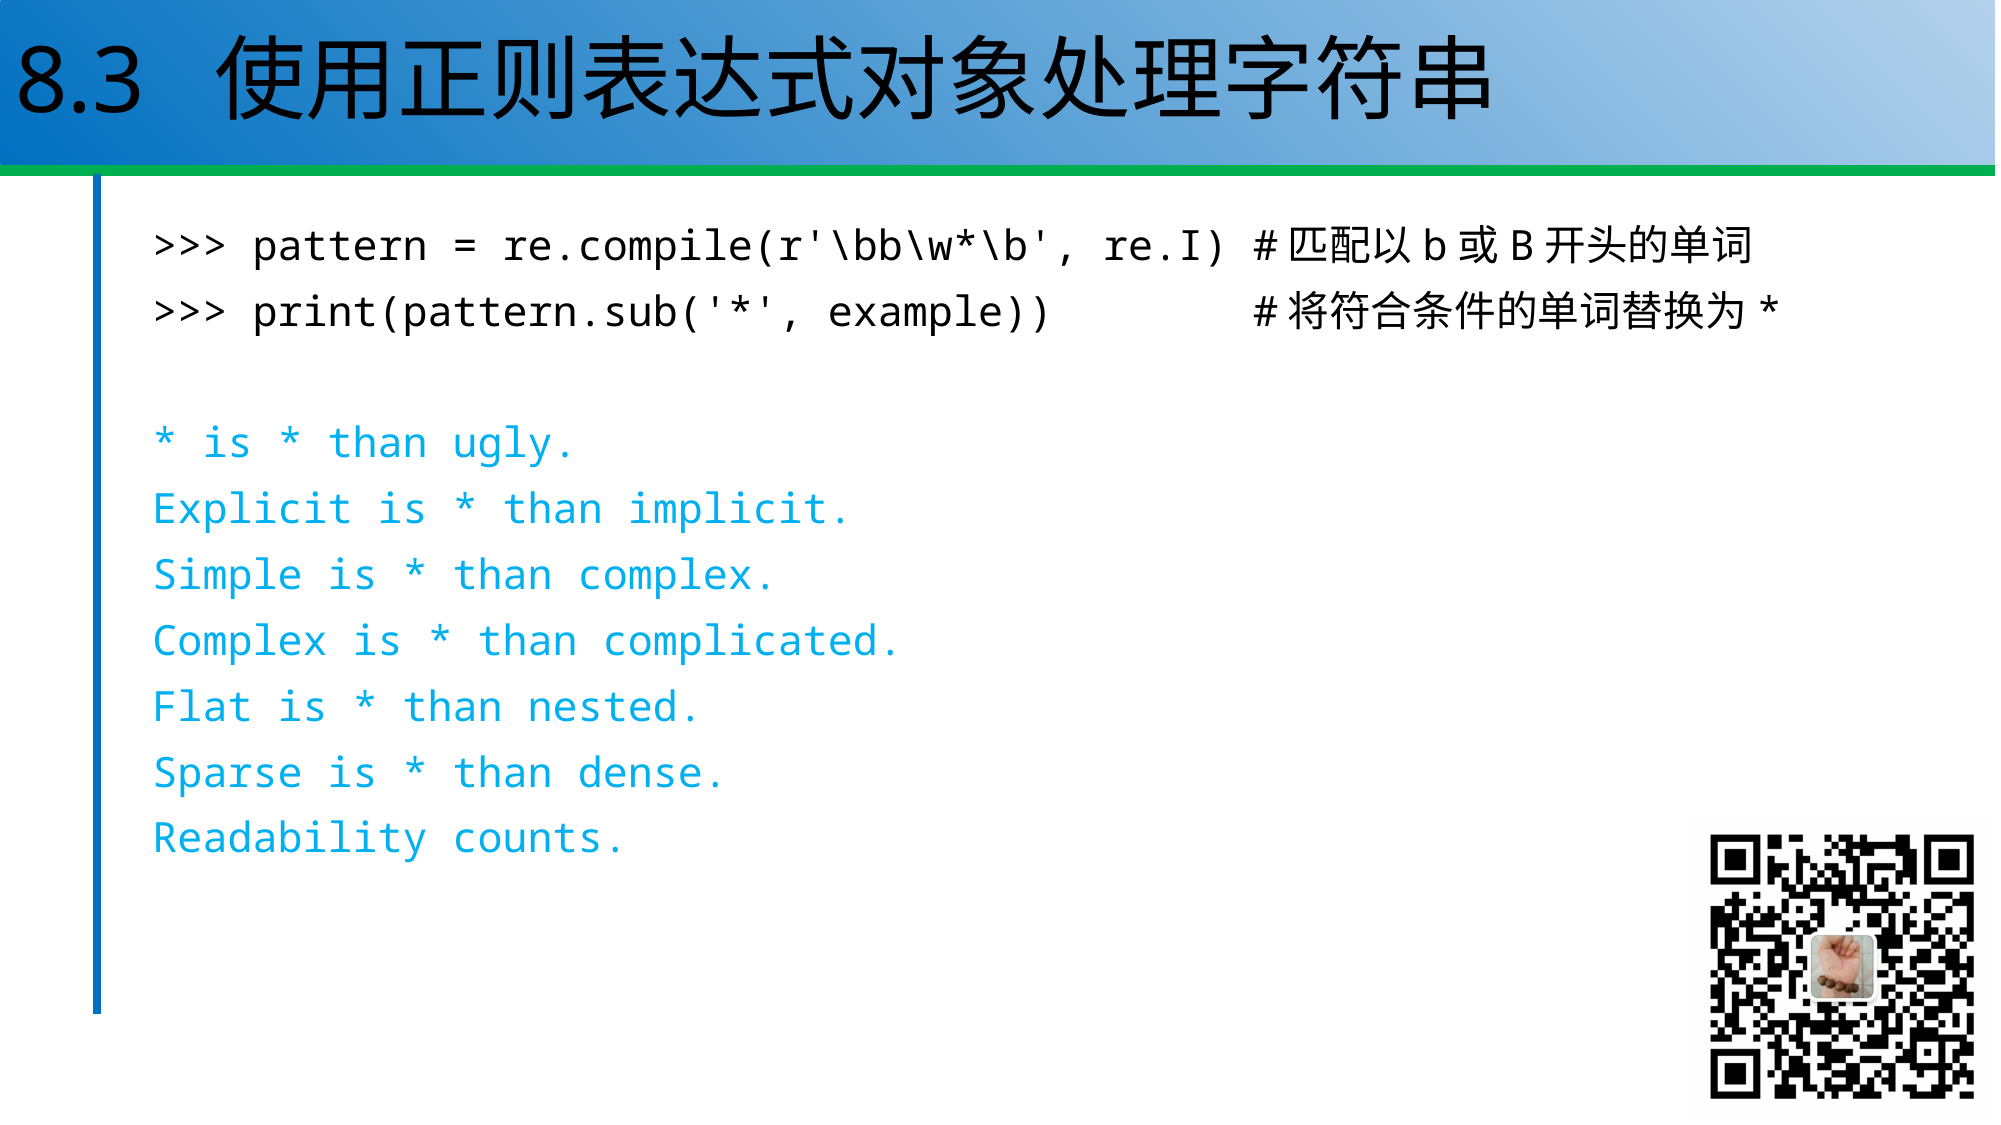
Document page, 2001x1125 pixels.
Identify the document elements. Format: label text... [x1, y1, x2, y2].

title 8.3 使用正则表达式对象处理字符串 [0, 0, 1995, 165]
list >>> pattern = re.compile(r'\bb\w*\b', re.I) #匹配以b或B开头的单词 >>> print(pattern.sub('*', example)) #将符合条件的单词替换为* * is * than ugly. Explicit is * than implicit. Simple is * than complex. Complex is * than complicated. Flat is * than nested. Sparse is * than dense. Readability counts. [137, 216, 1863, 978]
slide_number [1412, 1042, 1863, 1103]
picture [1689, 813, 1995, 1120]
